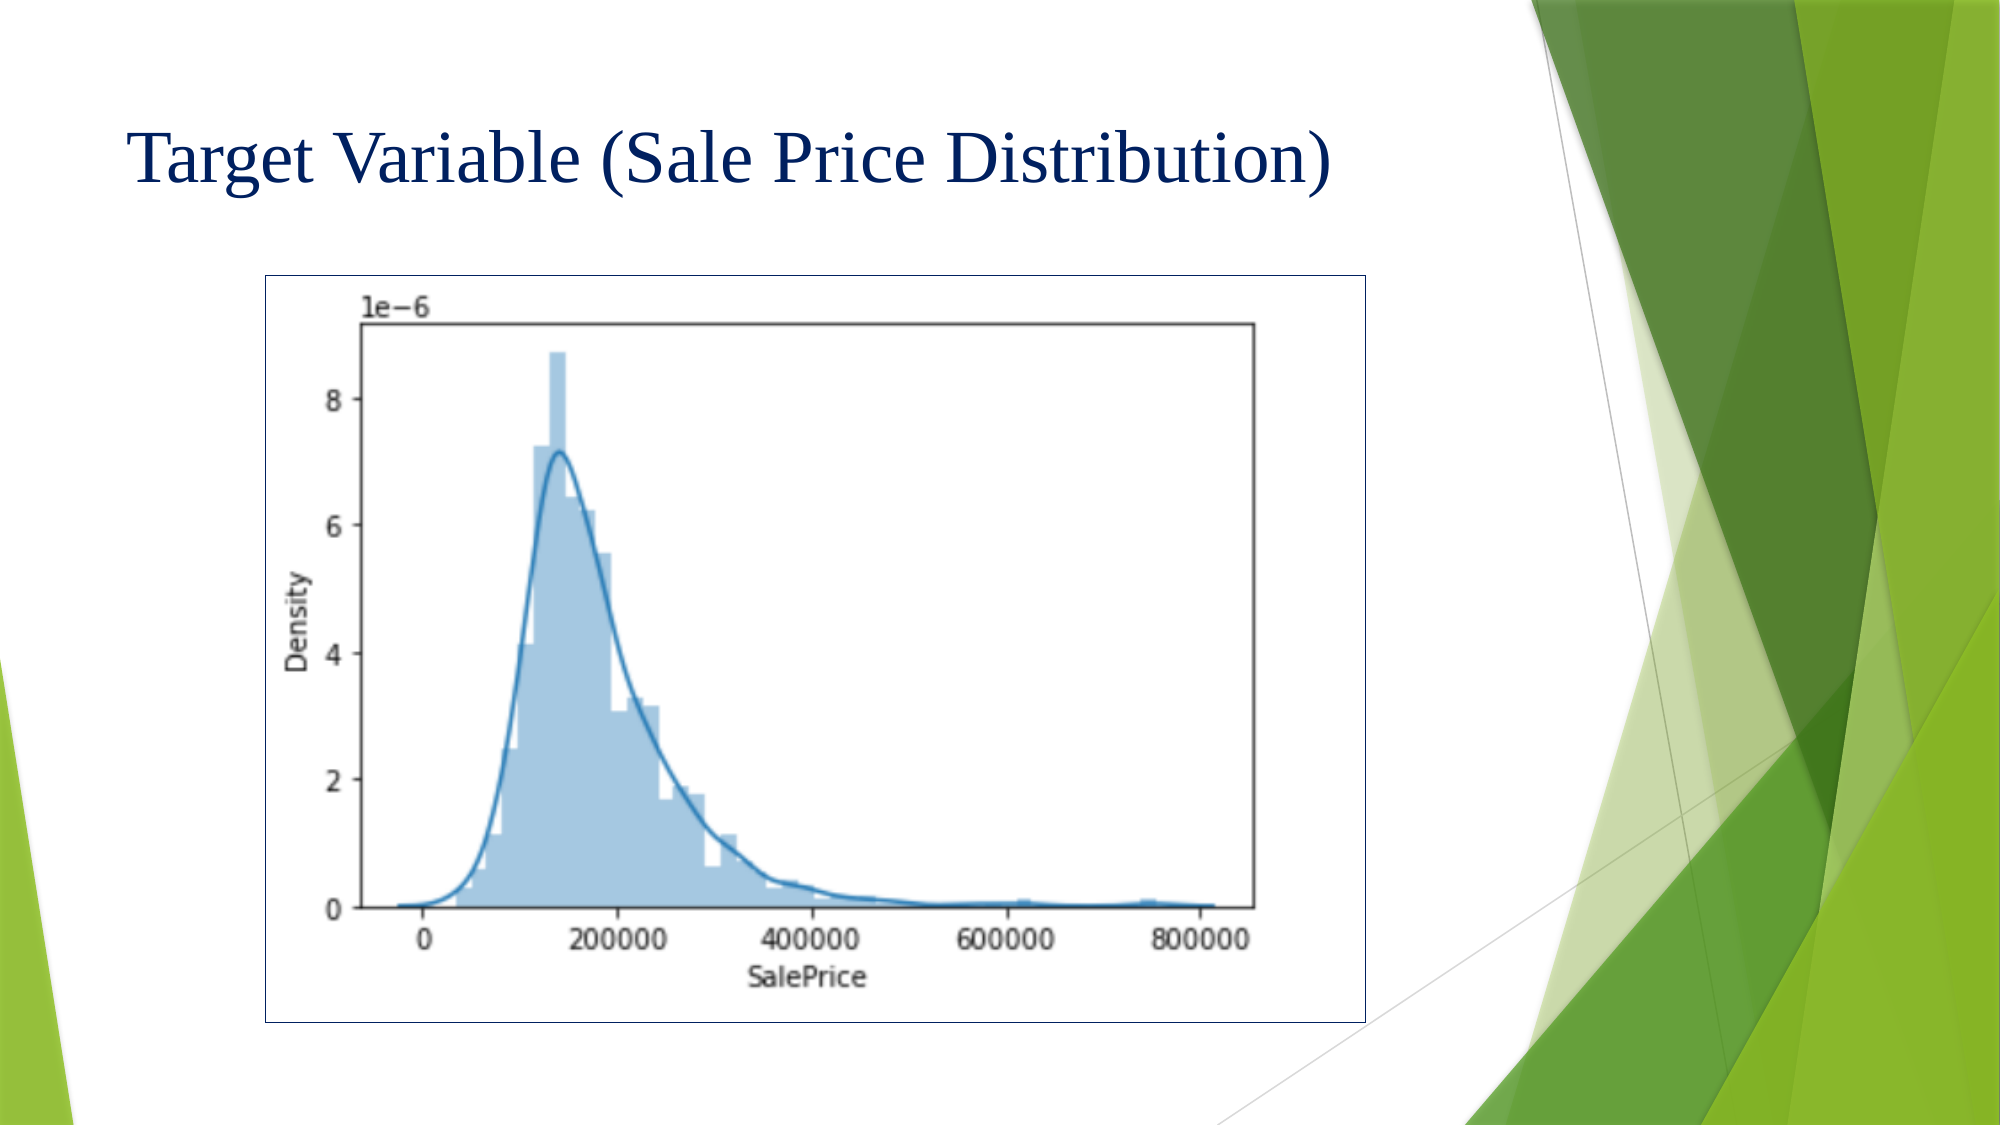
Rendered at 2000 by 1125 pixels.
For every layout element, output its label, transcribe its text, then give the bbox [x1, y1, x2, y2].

title Target Variable (Sale Price Distribution) [111, 99, 1521, 317]
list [265, 274, 1367, 1024]
